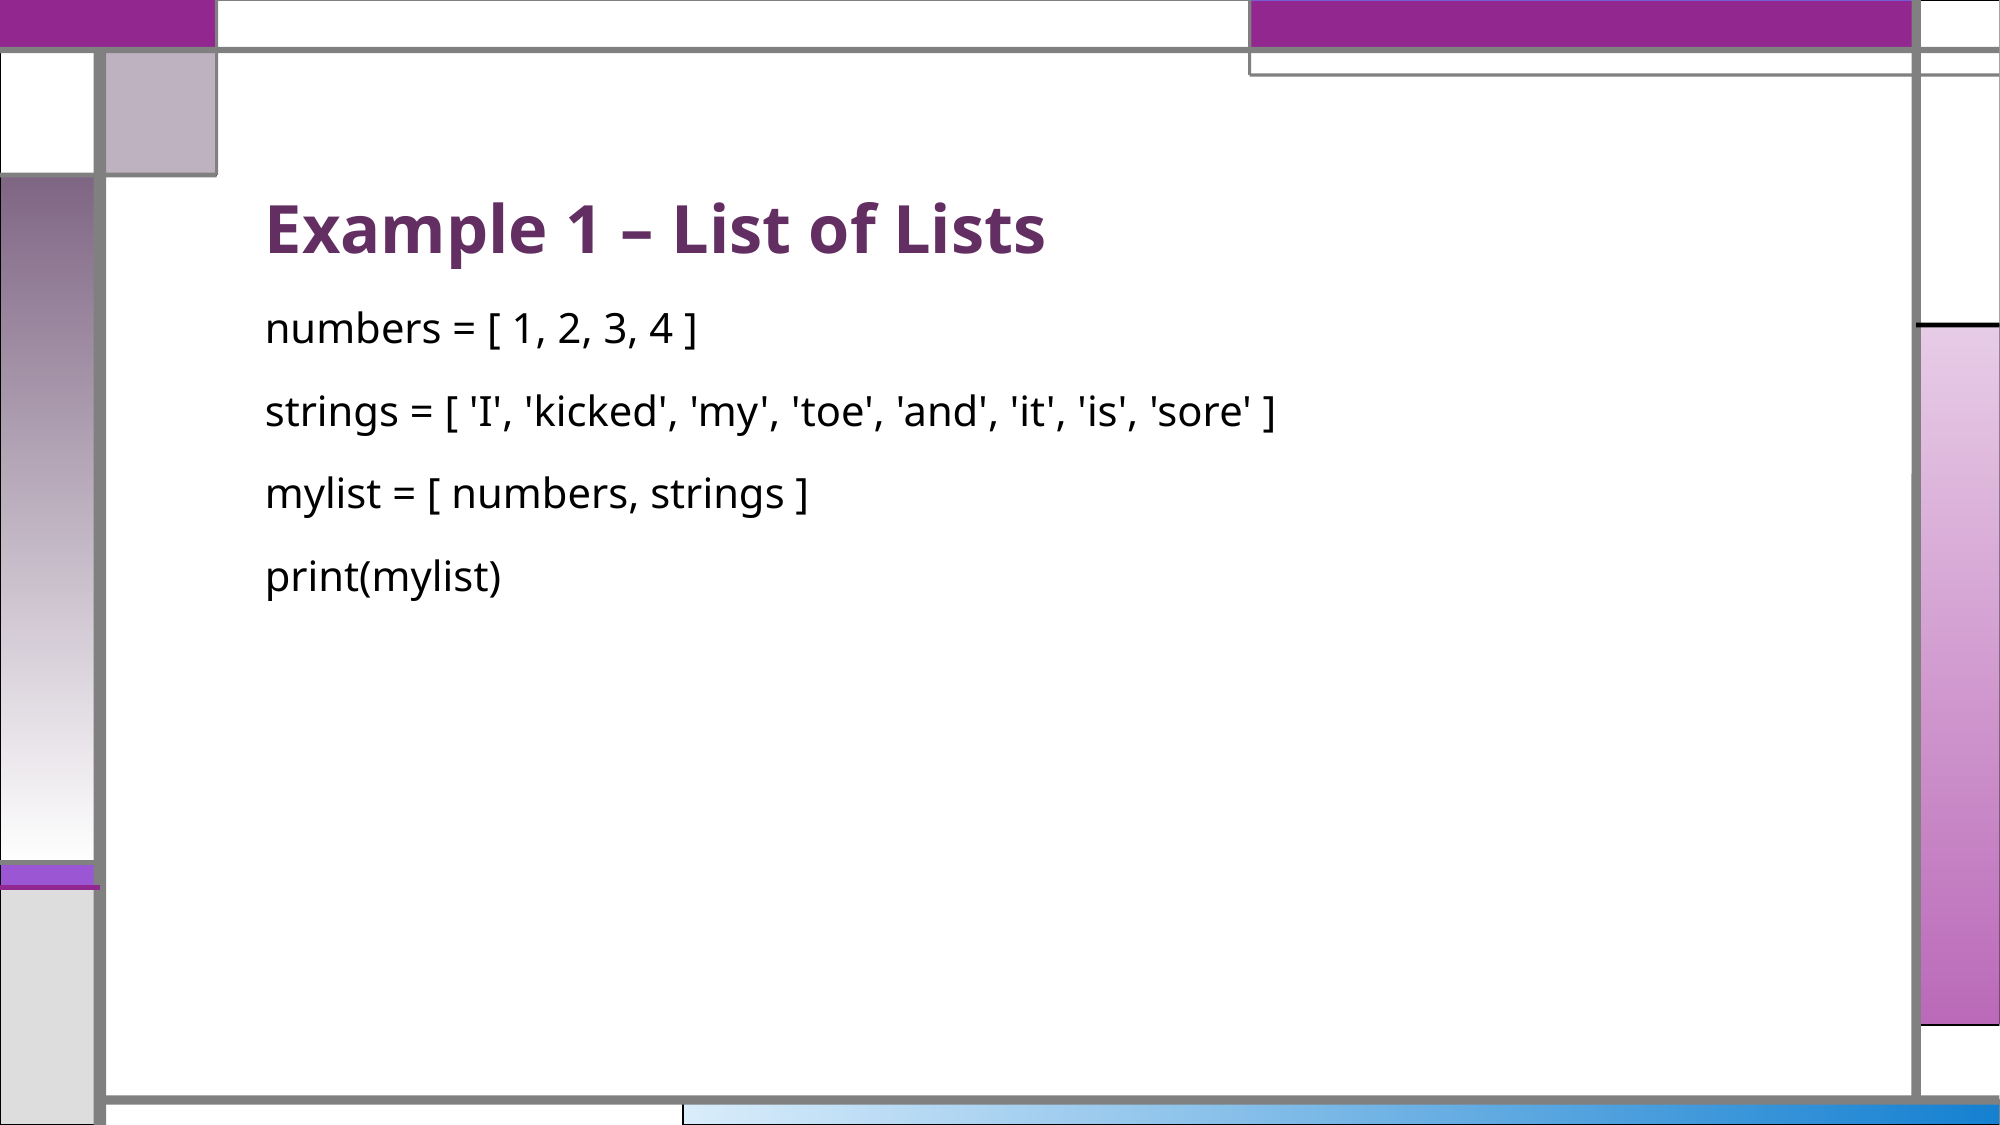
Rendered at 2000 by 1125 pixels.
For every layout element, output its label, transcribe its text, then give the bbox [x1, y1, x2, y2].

title Example 1 – List of Lists [249, 87, 1825, 275]
list numbers = [ 1, 2, 3, 4 ] strings = [ 'I', 'kicked', 'my', 'toe', 'and', 'it', 'is', 'sore' ] mylist = [ numbers, strings ] print(mylist) [249, 299, 1825, 988]
